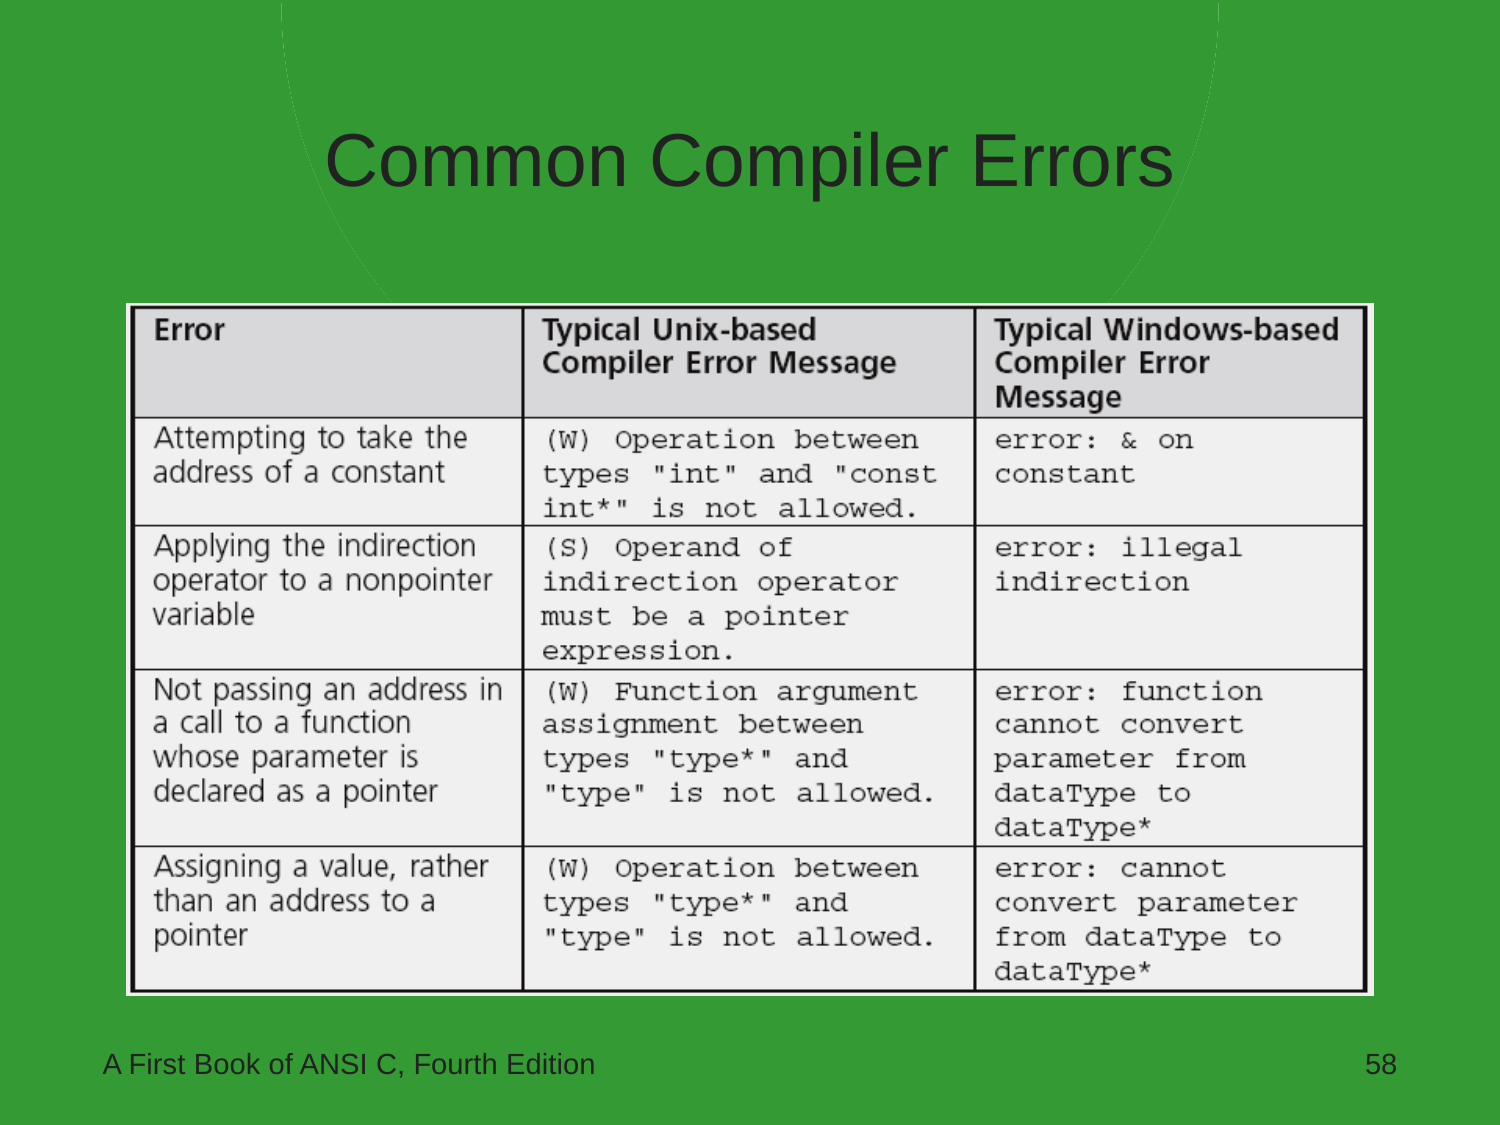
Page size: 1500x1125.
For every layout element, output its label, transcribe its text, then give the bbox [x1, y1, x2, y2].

slide_number 58 [1074, 1037, 1413, 1101]
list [126, 303, 1374, 997]
title Common Compiler Errors [87, 62, 1413, 250]
footer A First Book of ANSI C, Fourth Edition [87, 1037, 1051, 1101]
